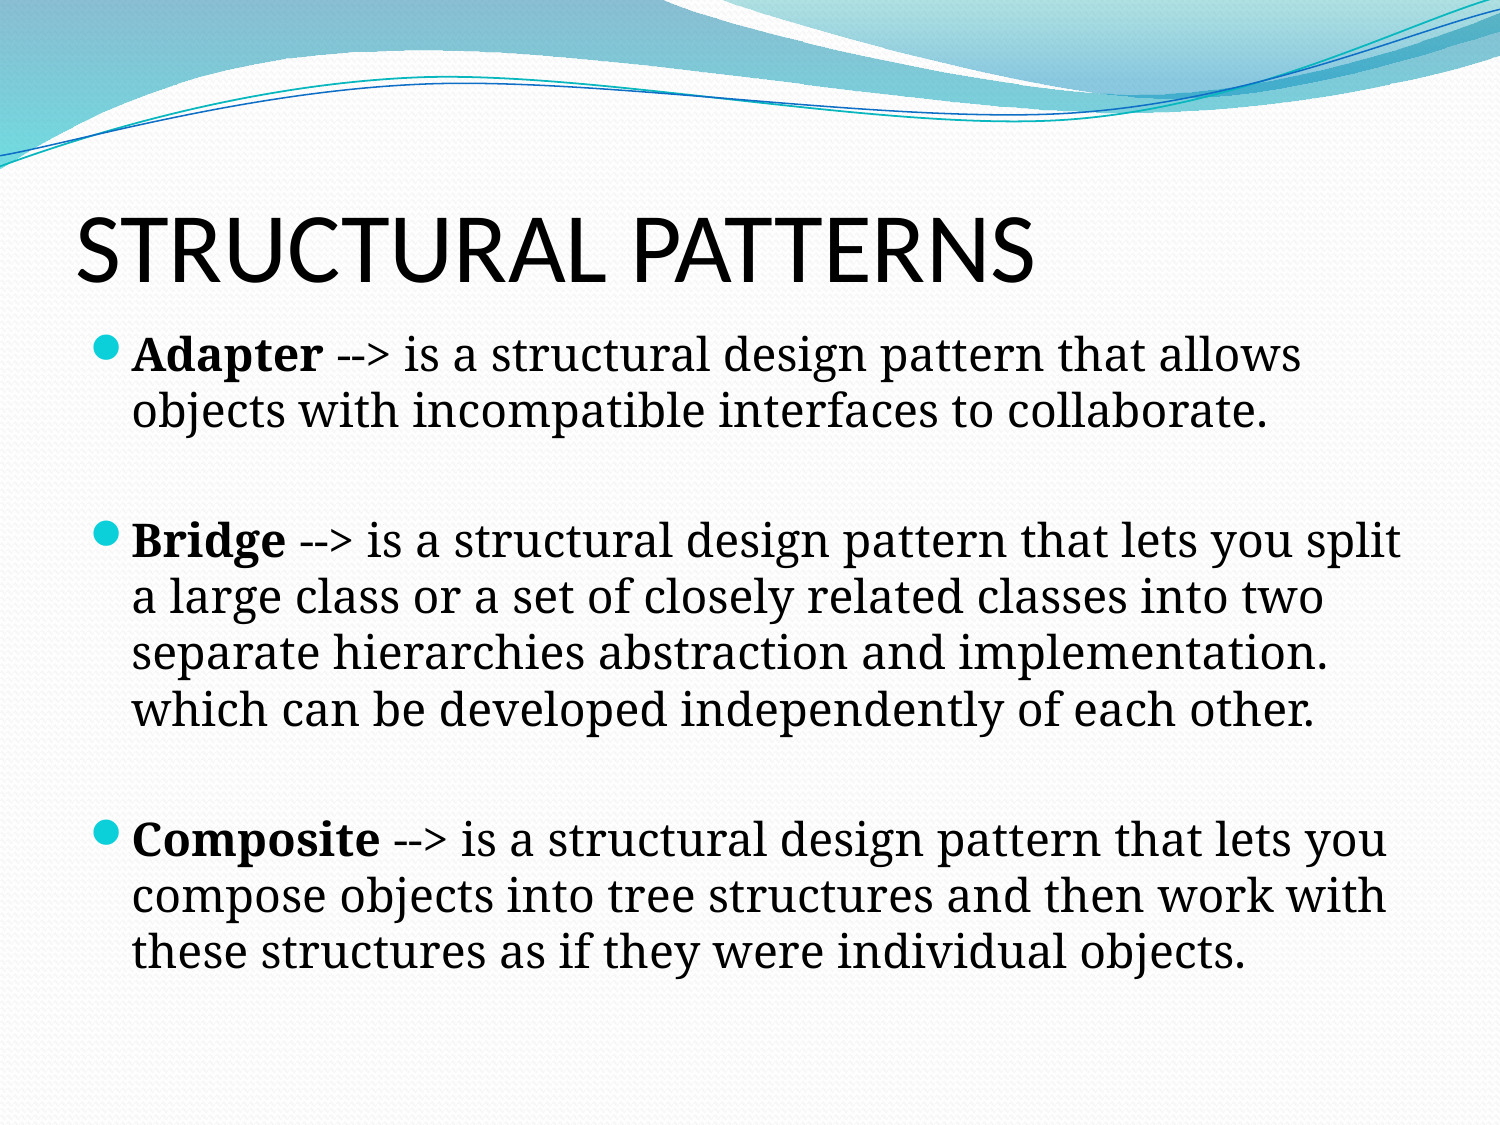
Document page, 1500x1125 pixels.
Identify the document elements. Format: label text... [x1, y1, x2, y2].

title STRUCTURAL PATTERNS [75, 115, 1425, 303]
list Adapter --> is a structural design pattern that allows objects with incompatible interfaces to collaborate. Bridge --> is a structural design pattern that lets you split a large class or a set of closely related classes into two separate hierarchies abstraction and implementation. which can be developed independently of each other. Composite --> is a structural design pattern that lets you compose objects into tree structures and then work with these structures as if they were individual objects. [75, 317, 1425, 1038]
